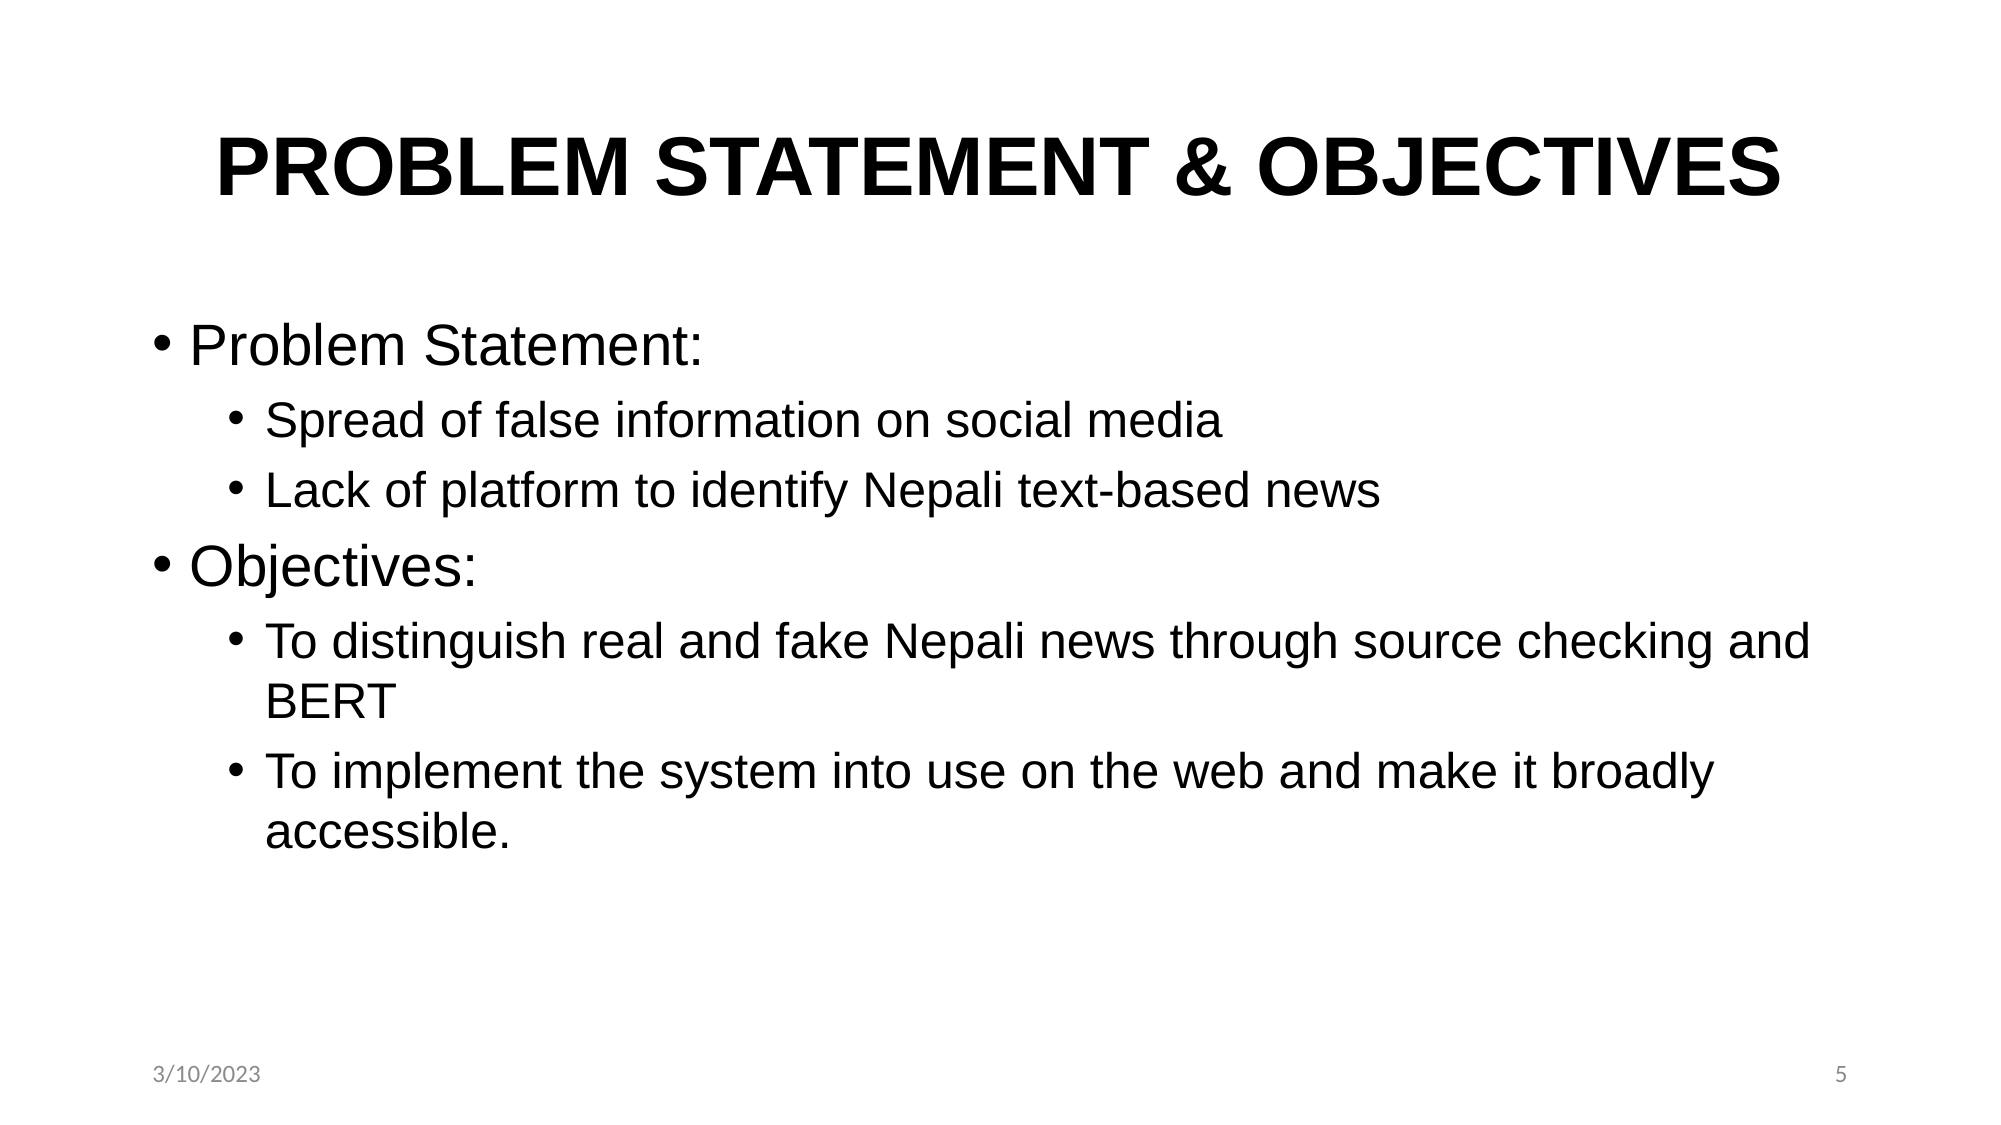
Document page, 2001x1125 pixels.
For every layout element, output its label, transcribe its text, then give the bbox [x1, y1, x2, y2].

slide_number 5 [1412, 1042, 1863, 1103]
title PROBLEM STATEMENT & OBJECTIVES [137, 59, 1863, 278]
list Problem Statement: Spread of false information on social media Lack of platform to identify Nepali text-based news Objectives: To distinguish real and fake Nepali news through source checking and BERT To implement the system into use on the web and make it broadly accessible. [137, 299, 1863, 1014]
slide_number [137, 1042, 588, 1103]
